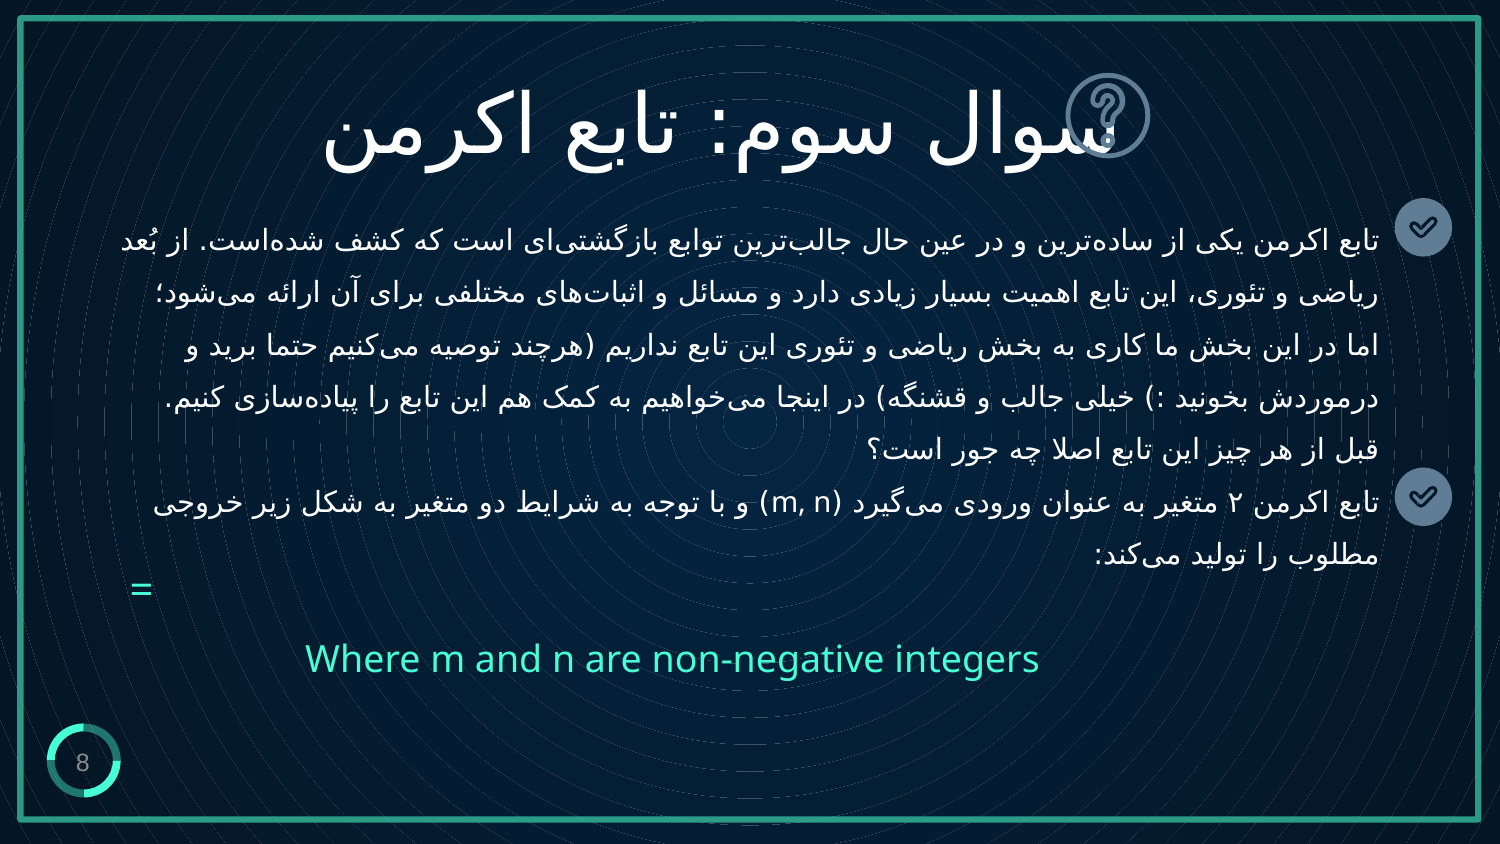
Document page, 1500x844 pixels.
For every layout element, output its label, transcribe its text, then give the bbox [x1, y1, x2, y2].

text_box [1394, 197, 1453, 257]
slide_number 8 [51, 732, 115, 790]
title تابع اکرمن یکی از ساده‌ترین و در عین حال جالب‌ترین توابع بازگشتی‌‌ای است که کشف شده‌است. از بُعد ریاضی و تئوری، این تابع اهمیت بسیار زیادی دارد و مسائل و اثبات‌های مختلفی برای آن ارائه‌ می‌شود؛ اما در این بخش ما کاری به بخش ریاضی و تئوری این تابع نداریم (هرچند توصیه می‌کنیم حتما برید و درموردش بخونید :) خیلی جالب و قشنگه) در اینجا می‌خواهیم به کمک هم این تابع را پیاده‌سازی کنیم. قبل از هر چیز این تابع اصلا چه جور است؟ تابع اکرمن ۲ متغیر به عنوان ورودی می‌گیرد (m, n) و با توجه به شرایط دو متغیر به شکل زیر خروجی مطلوب را تولید می‌کند: [104, 198, 1395, 577]
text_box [1394, 467, 1453, 527]
text_box سوال سوم: تابع اکرمن [184, 62, 1258, 178]
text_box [1065, 72, 1151, 159]
